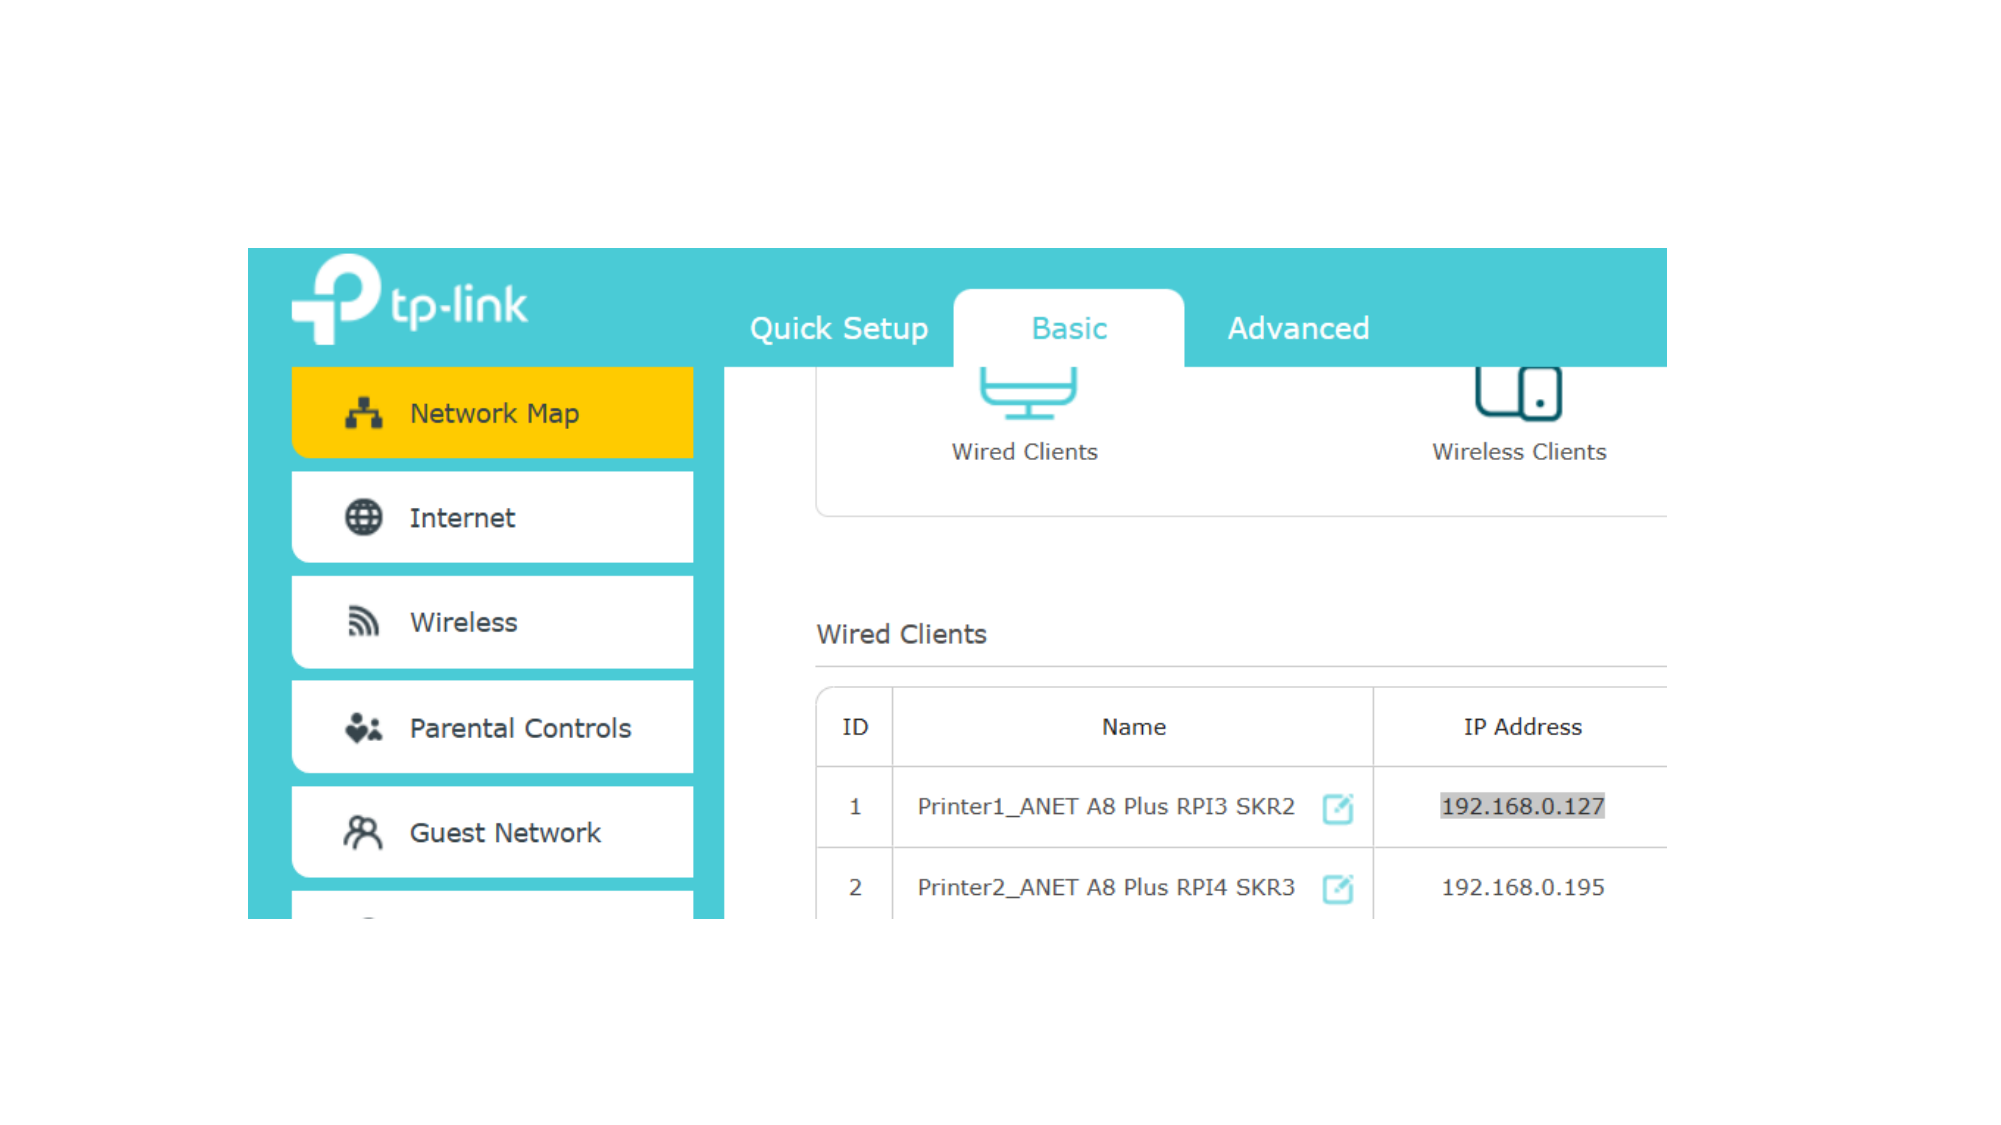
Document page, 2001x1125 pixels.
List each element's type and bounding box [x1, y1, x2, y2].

picture [248, 248, 1667, 919]
